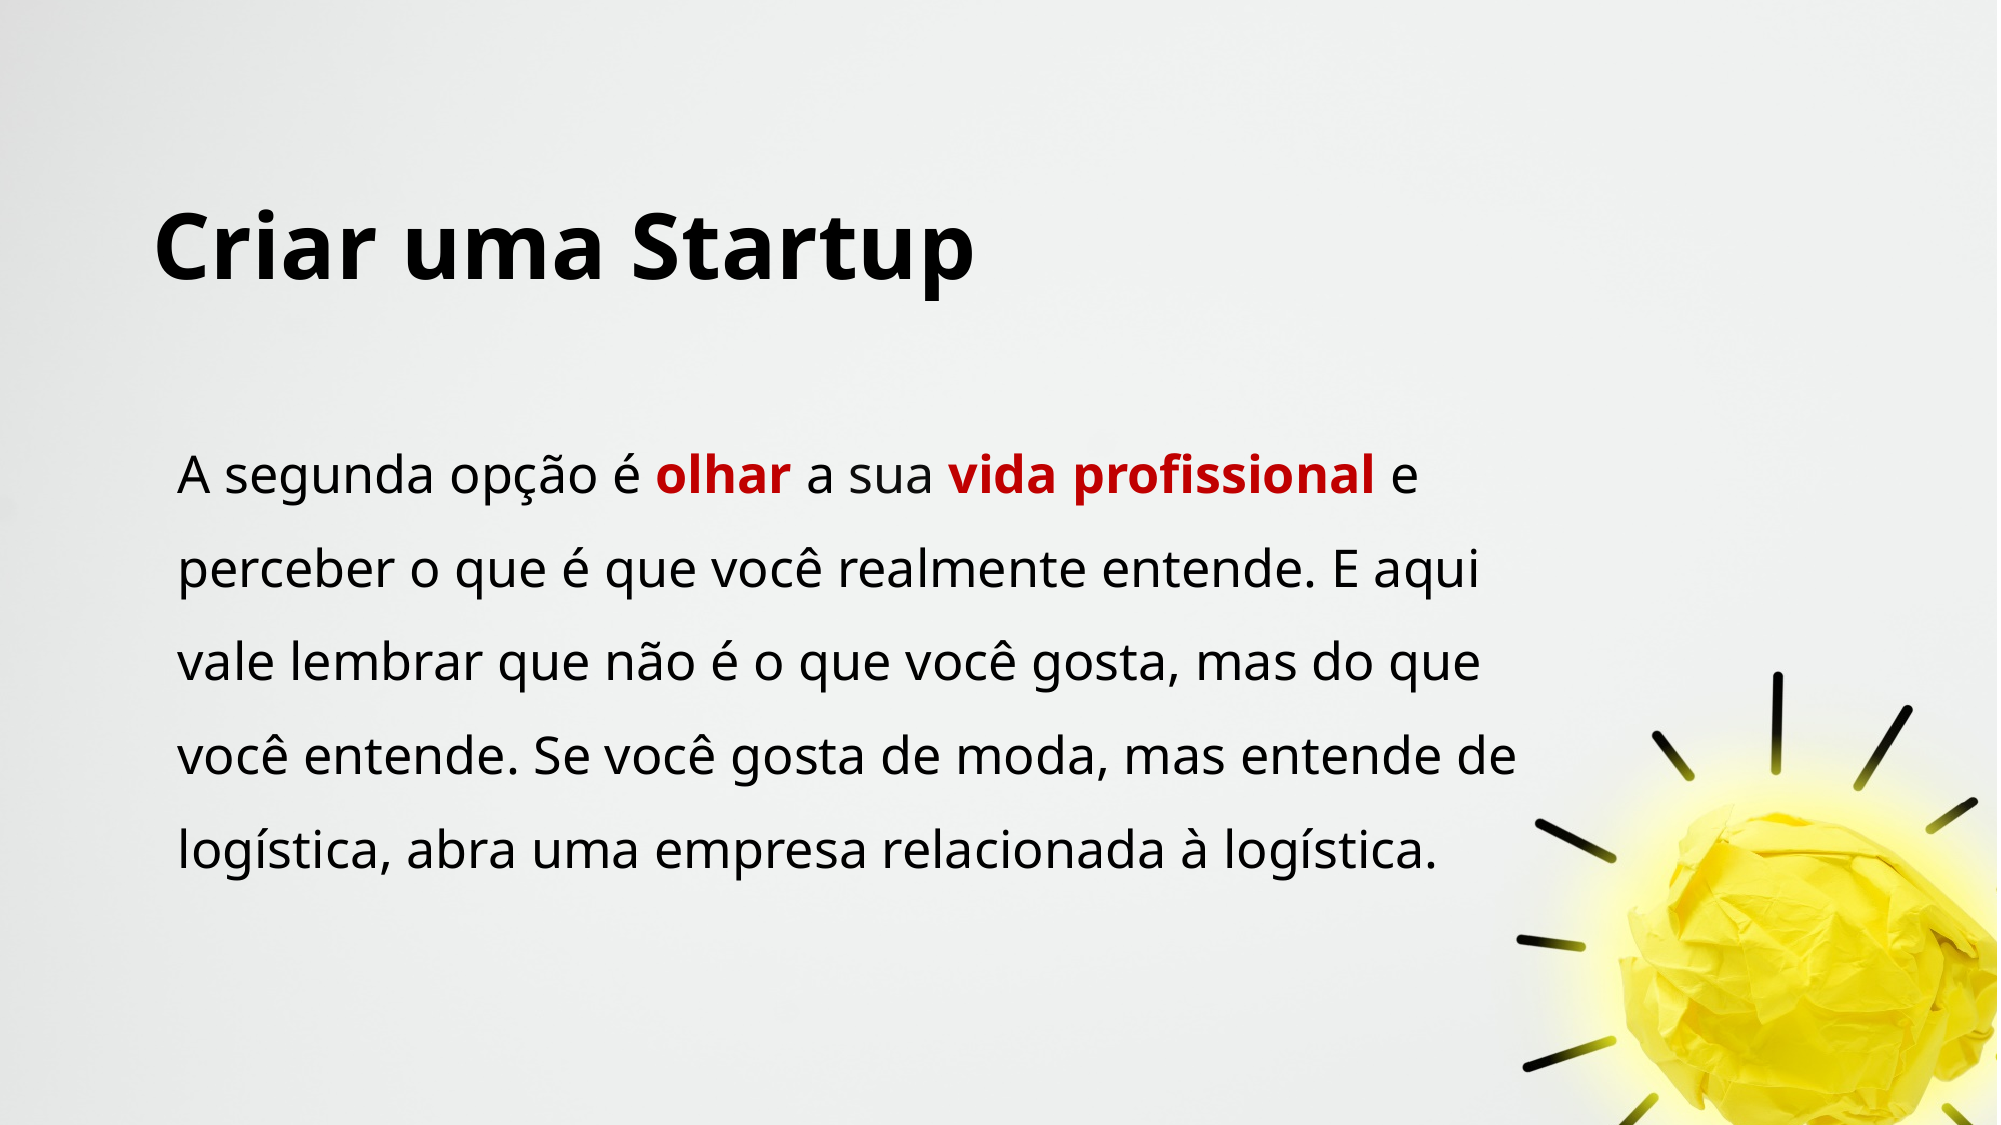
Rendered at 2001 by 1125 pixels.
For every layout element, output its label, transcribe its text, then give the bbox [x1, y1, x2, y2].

title Criar uma Startup [137, 141, 1863, 359]
picture [0, 0, 1997, 1125]
text_box A segunda opção é olhar a sua vida profissional e perceber o que é que você realmente entende. E aqui vale lembrar que não é o que você gosta, mas do que você entende. Se você gosta de moda, mas entende de logística, abra uma empresa relacionada à logística. [162, 310, 1592, 979]
